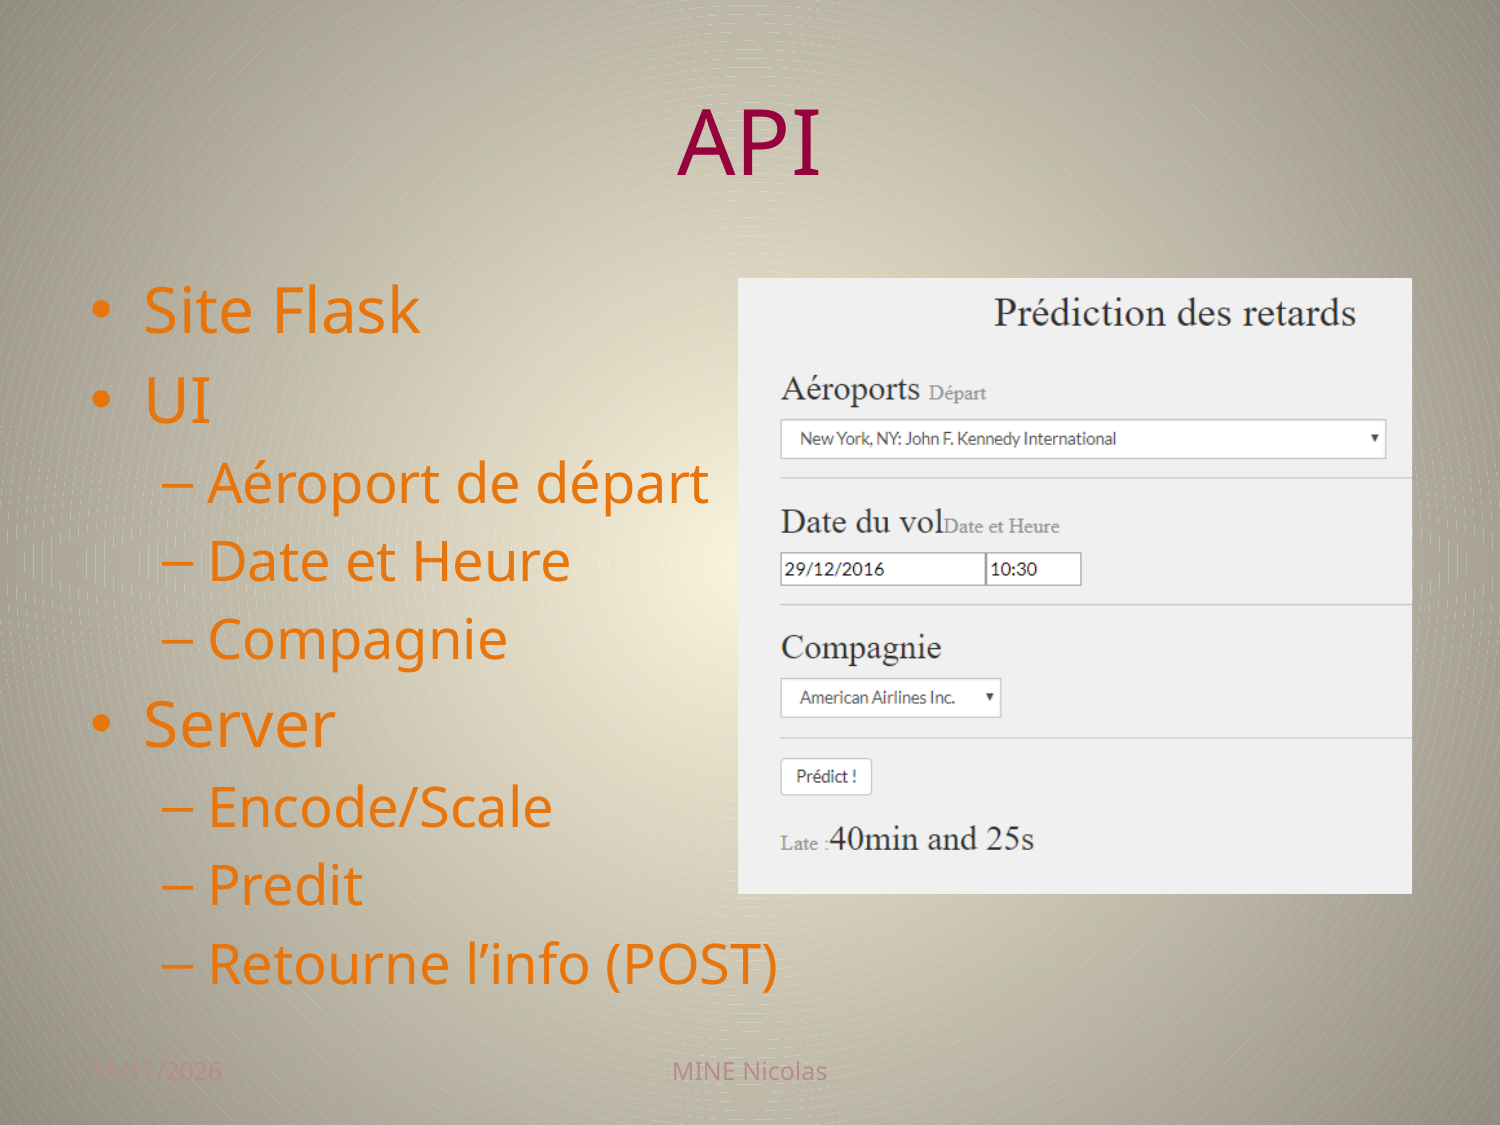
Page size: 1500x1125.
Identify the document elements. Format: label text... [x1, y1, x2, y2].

list Site Flask UI Aéroport de départ Date et Heure Compagnie Server Encode/Scale Predit Retourne l’info (POST) [75, 262, 1425, 1005]
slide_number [75, 1042, 425, 1103]
title API [75, 45, 1425, 233]
footer MINE Nicolas [512, 1042, 988, 1103]
picture [737, 278, 1413, 894]
